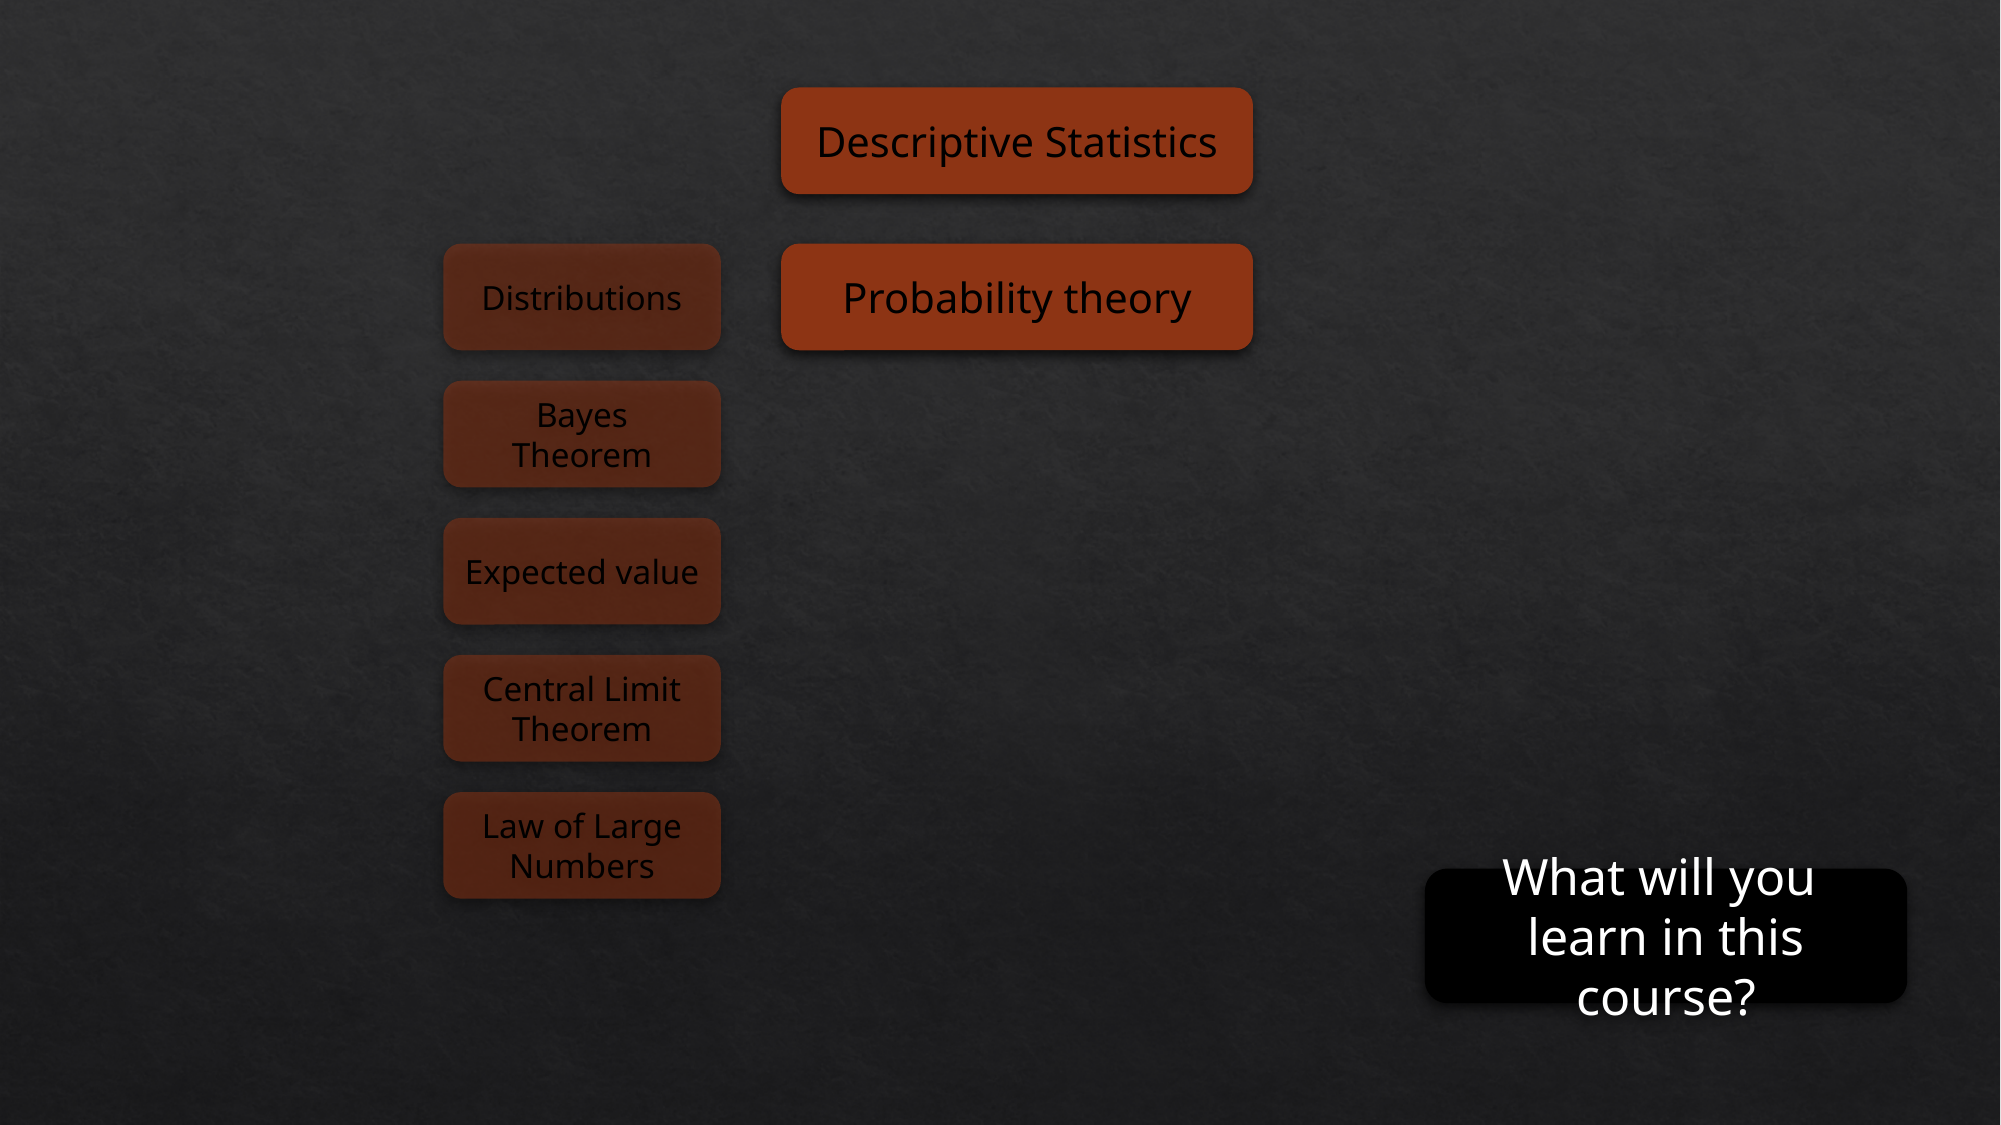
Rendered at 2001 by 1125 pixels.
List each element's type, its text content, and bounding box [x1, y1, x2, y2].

text_box Expected value [443, 517, 721, 625]
text_box Law of Large Numbers [443, 792, 721, 899]
text_box Distributions [443, 243, 721, 351]
text_box Probability theory [781, 243, 1254, 351]
text_box Central Limit Theorem [443, 654, 721, 762]
text_box Bayes Theorem [443, 380, 721, 488]
text_box Descriptive Statistics [781, 87, 1254, 195]
text_box What will you learn in this course? [1424, 868, 1908, 1004]
